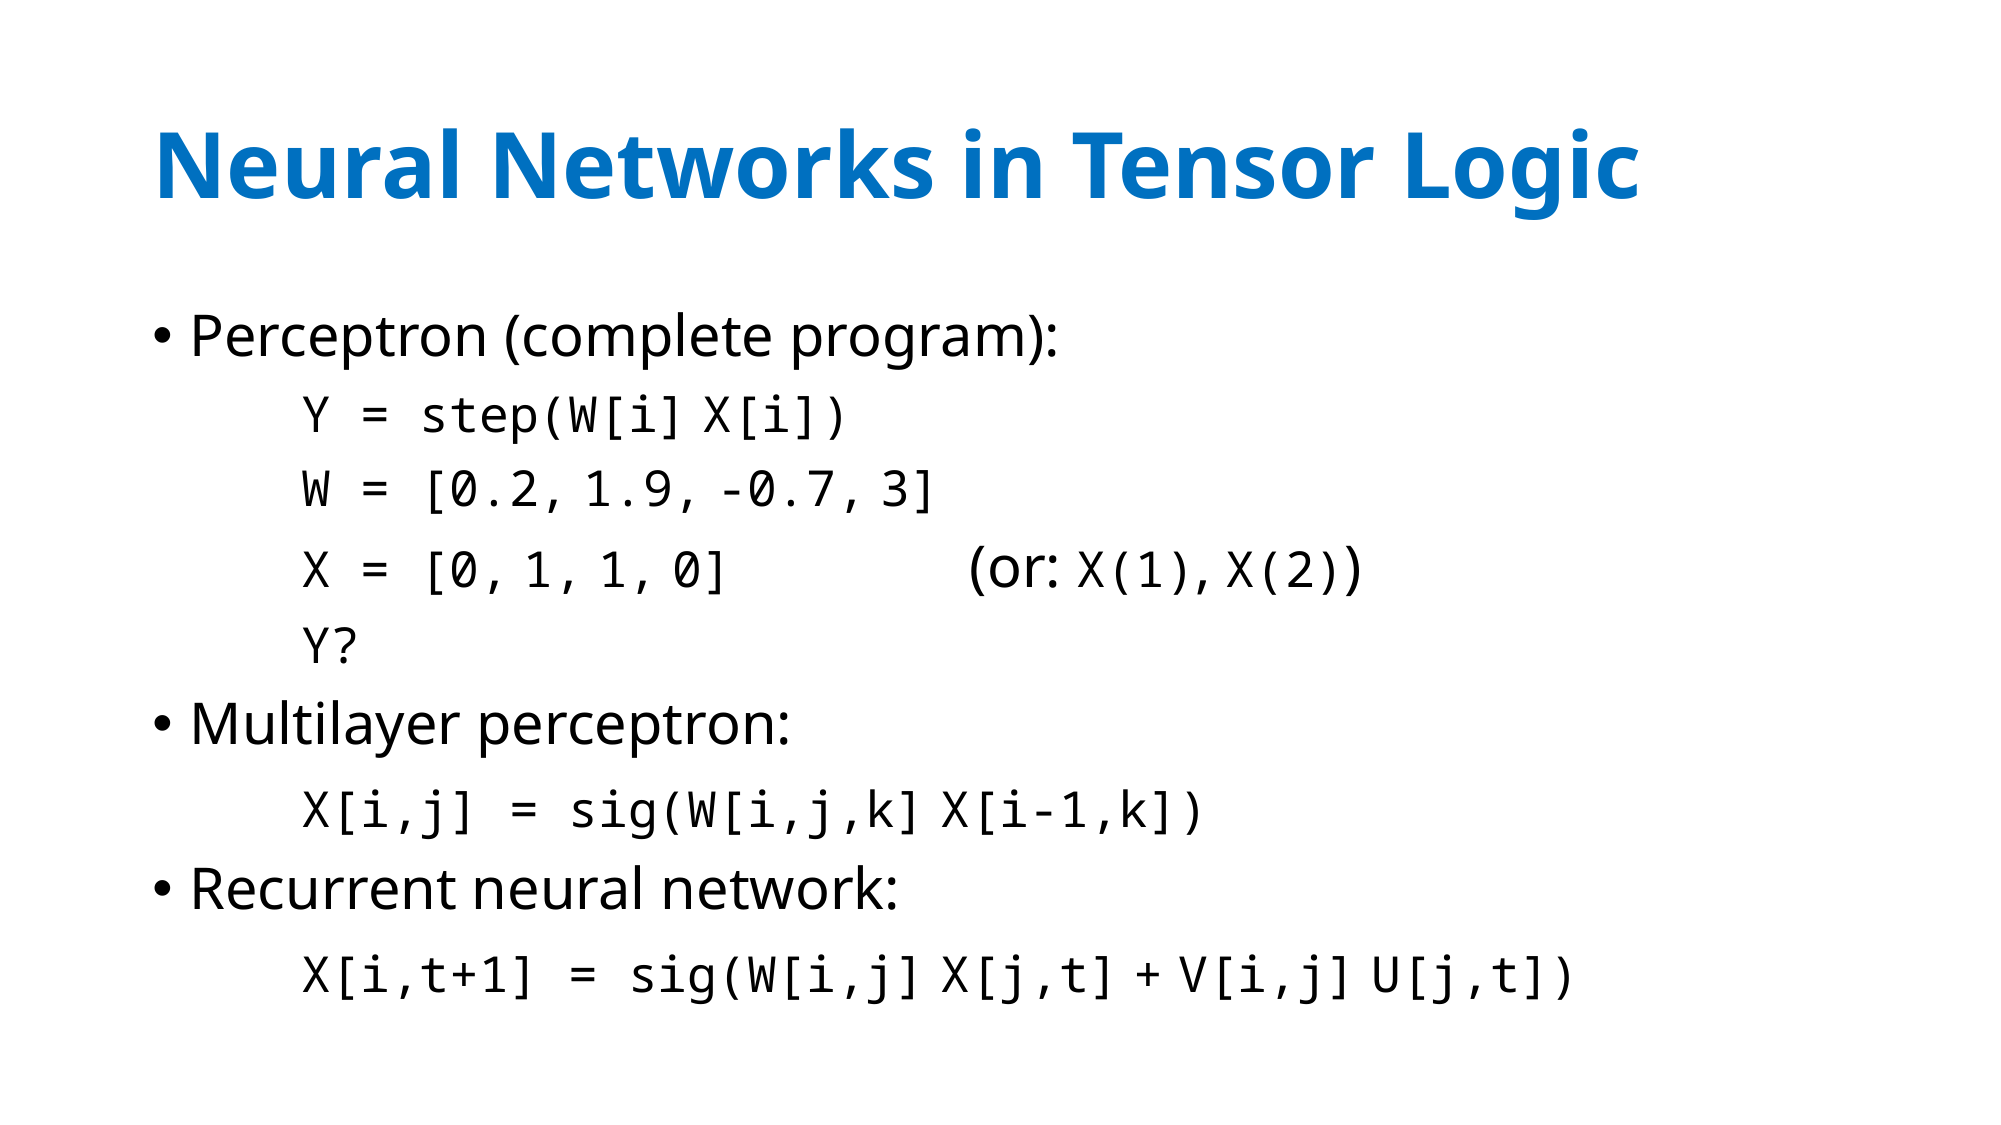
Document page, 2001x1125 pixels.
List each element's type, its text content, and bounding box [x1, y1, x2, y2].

list Perceptron (complete program): Y = step(W[i] X[i]) W = [0.2, 1.9, -0.7, 3] X = [0, 1, 1, 0] (or: X(1), X(2)) Y? Multilayer perceptron: X[i,j] = sig(W[i,j,k] X[i-1,k]) Recurrent neural network: X[i,t+1] = sig(W[i,j] X[j,t] + V[i,j] U[j,t]) [137, 299, 1863, 1014]
title Neural Networks in Tensor Logic [137, 59, 1863, 278]
